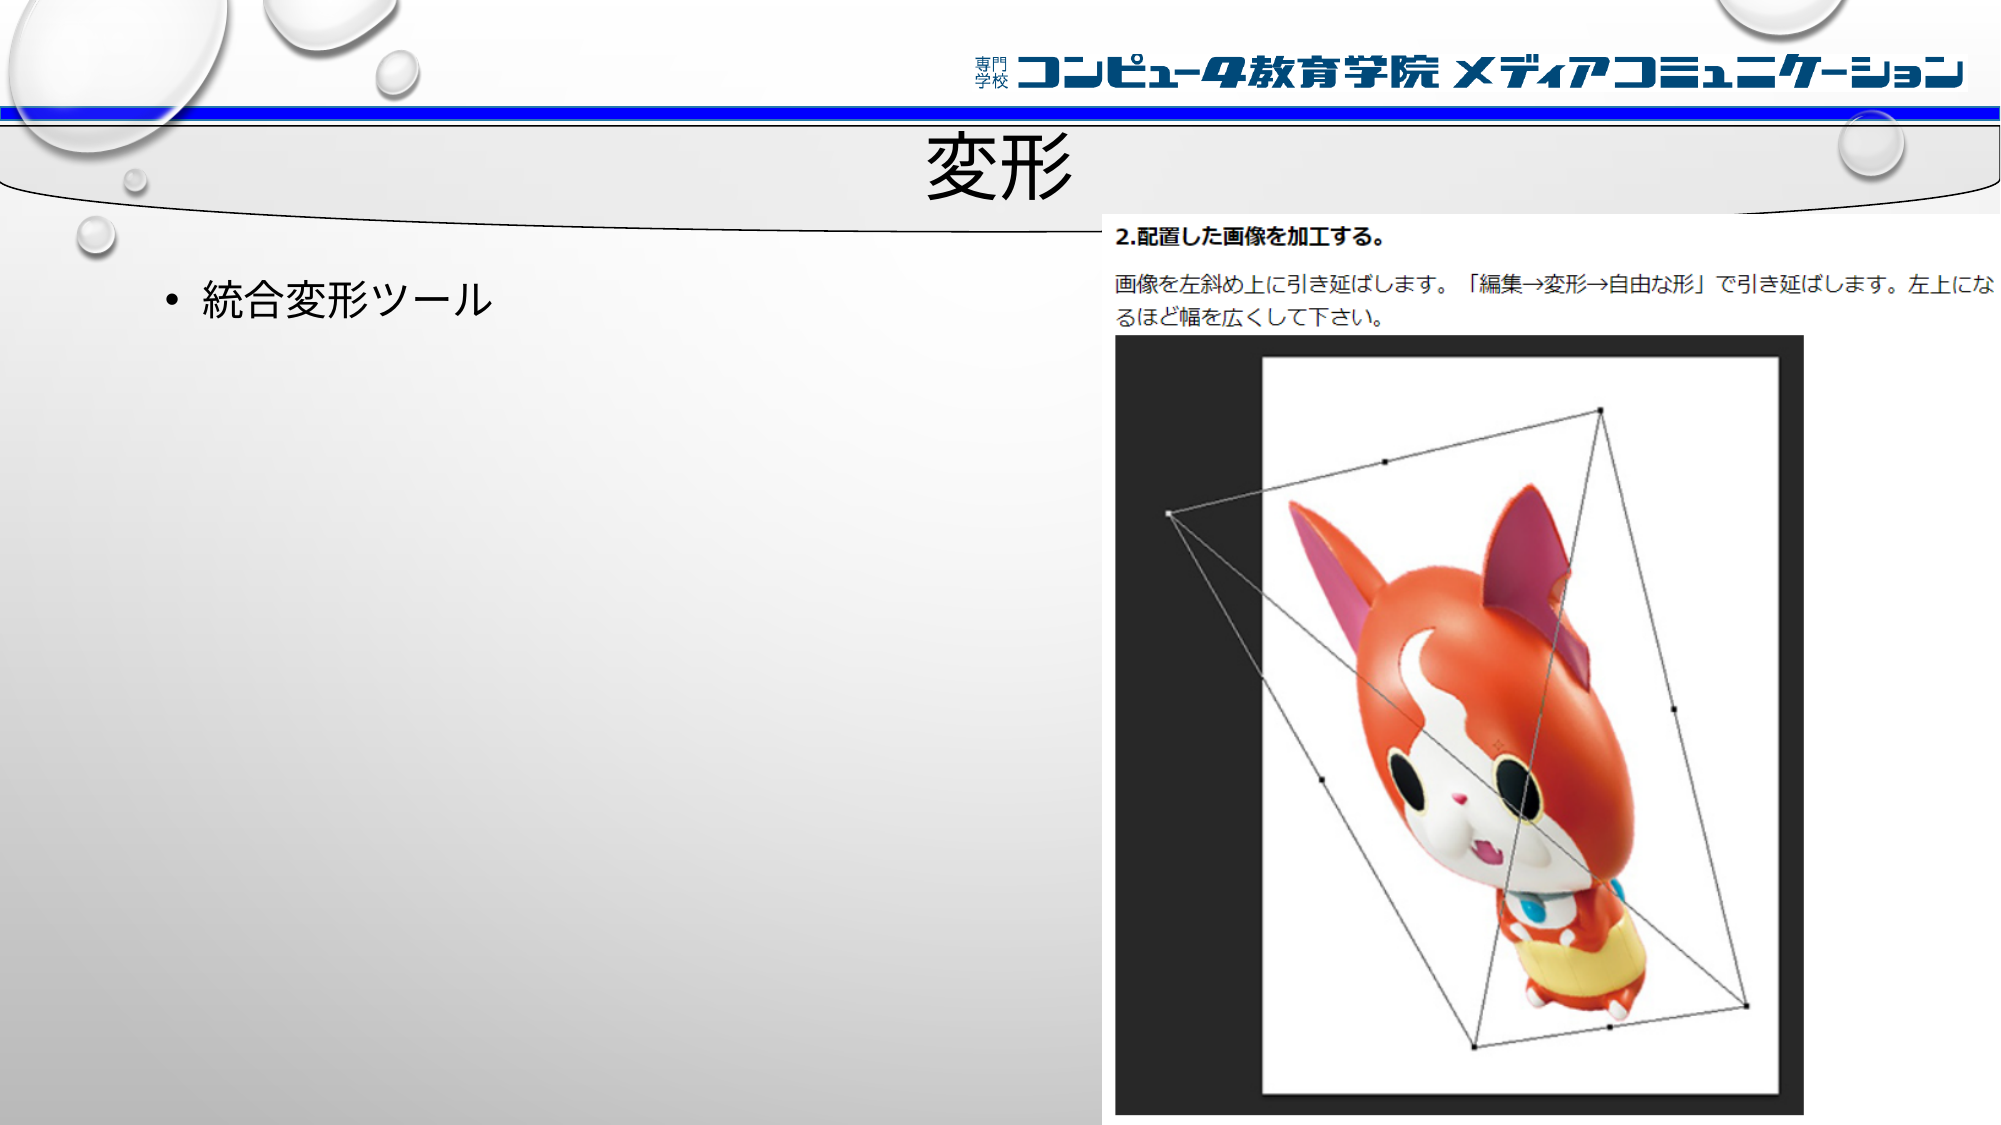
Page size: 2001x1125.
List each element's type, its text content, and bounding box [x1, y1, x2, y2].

picture [0, 183, 2000, 1125]
picture [0, 0, 2000, 125]
title 変形 [149, 101, 1851, 239]
list 統合変形ツール [149, 256, 1096, 957]
